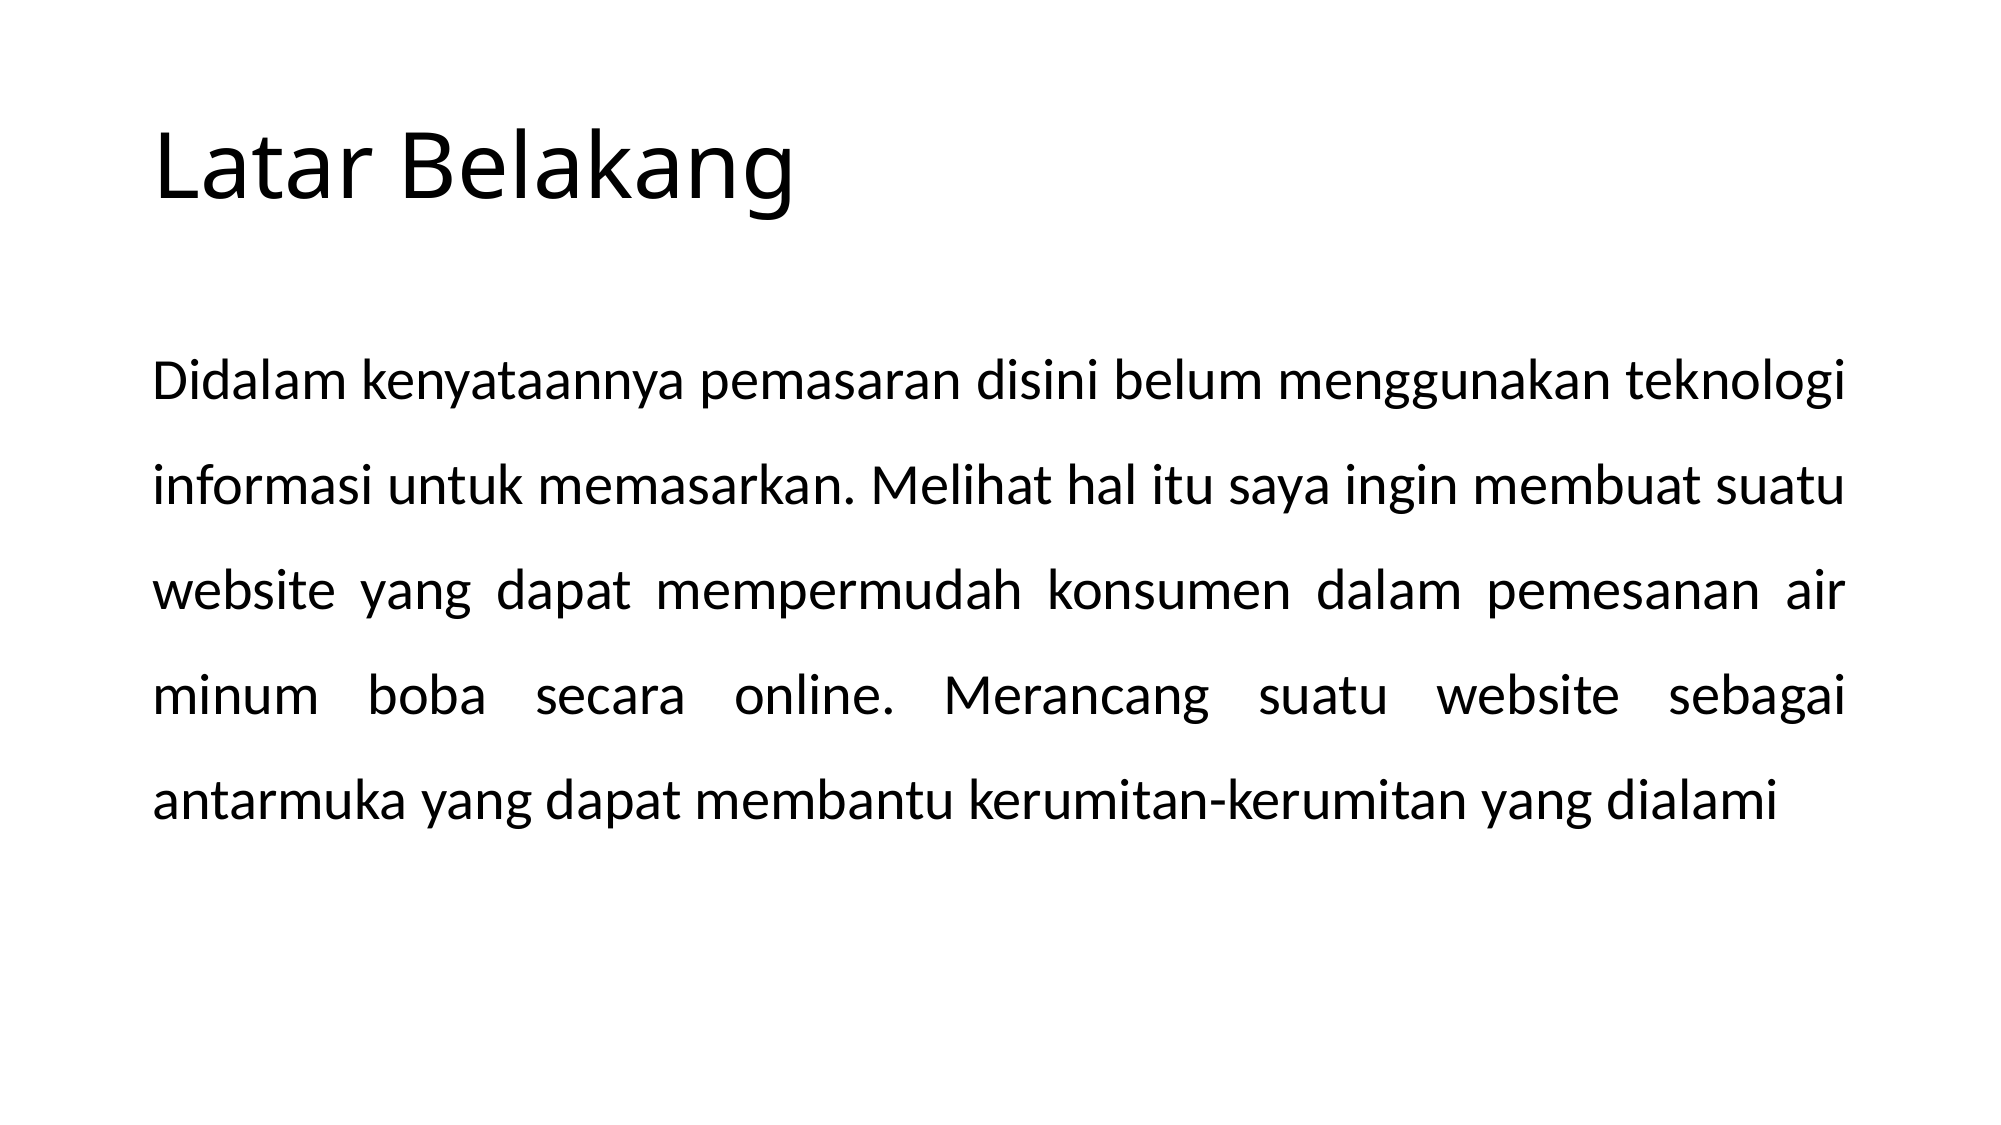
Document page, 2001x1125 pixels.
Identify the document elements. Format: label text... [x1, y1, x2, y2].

title Latar Belakang [137, 59, 1863, 278]
list Didalam kenyataannya pemasaran disini belum menggunakan teknologi informasi untuk memasarkan. Melihat hal itu saya ingin membuat suatu website yang dapat mempermudah konsumen dalam pemesanan air minum boba secara online. Merancang suatu website sebagai antarmuka yang dapat membantu kerumitan-kerumitan yang dialami [137, 299, 1863, 1014]
